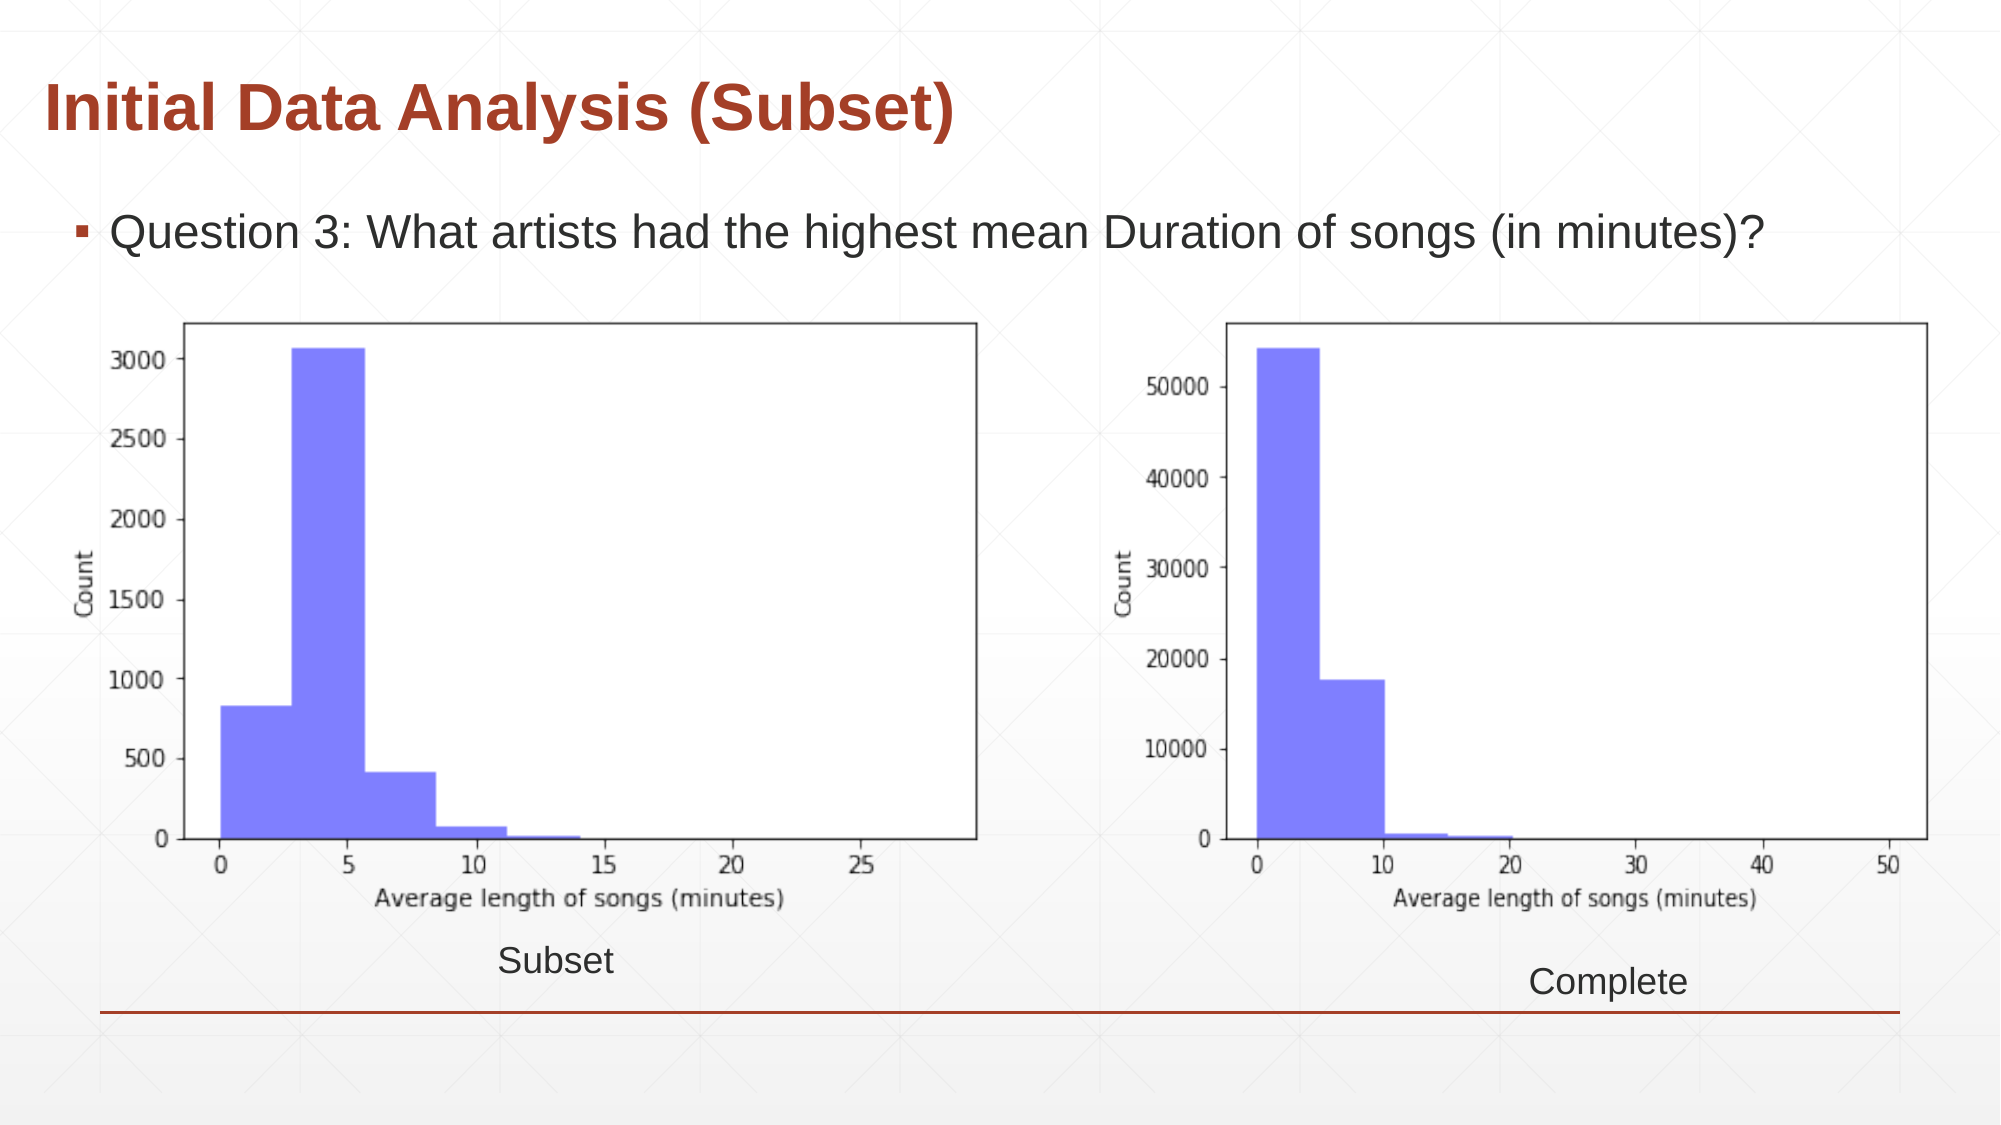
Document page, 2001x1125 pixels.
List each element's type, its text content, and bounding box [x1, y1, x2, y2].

text_box Complete [1429, 949, 1788, 1010]
title Initial Data Analysis (Subset) [29, 23, 1788, 153]
list Question 3: What artists had the highest mean Duration of songs (in minutes)? [58, 200, 1942, 340]
text_box Subset [379, 929, 733, 988]
picture [1100, 299, 1950, 929]
picture [58, 299, 1000, 929]
